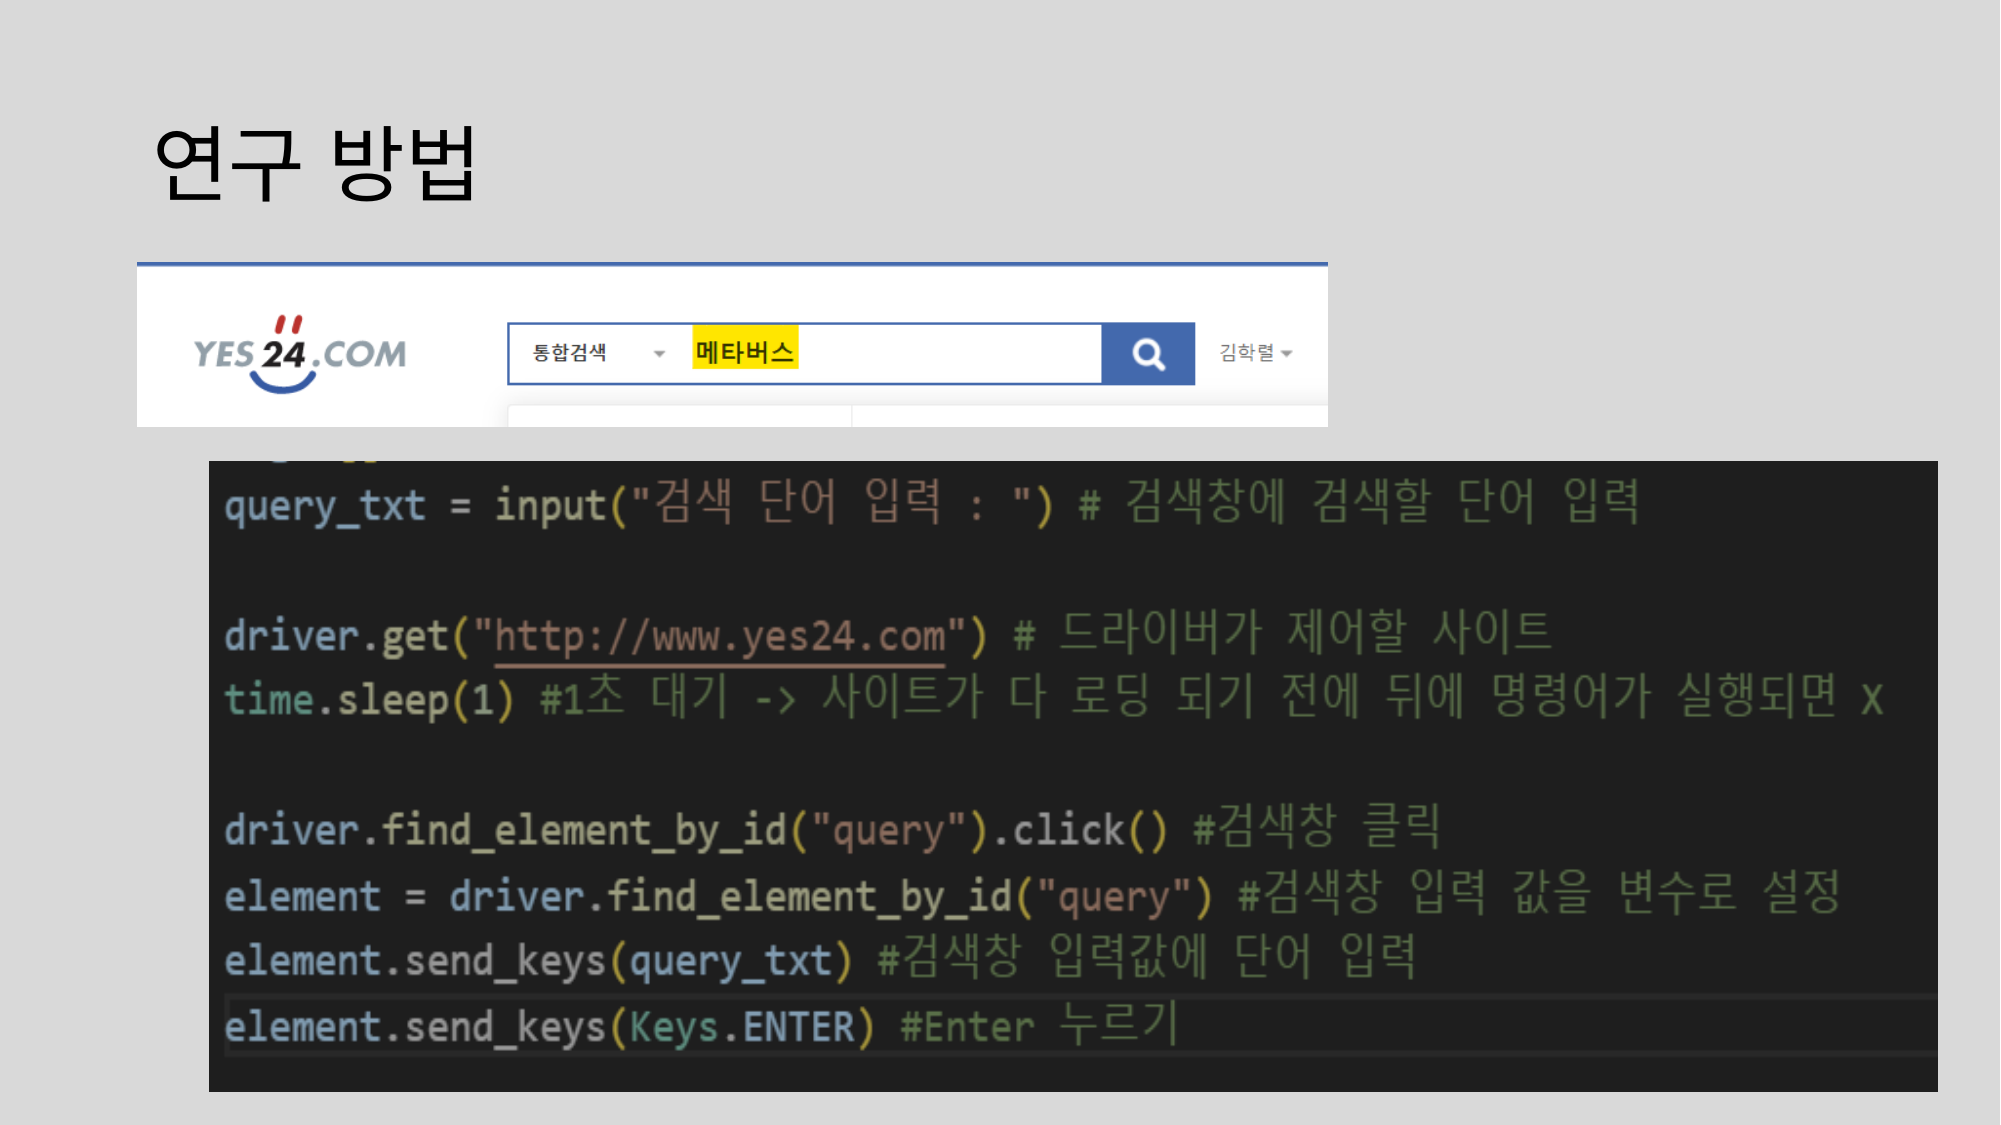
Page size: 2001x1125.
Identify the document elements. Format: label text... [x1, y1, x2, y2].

picture [209, 461, 1938, 1092]
title 연구 방법 [137, 59, 1863, 278]
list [137, 262, 1328, 427]
